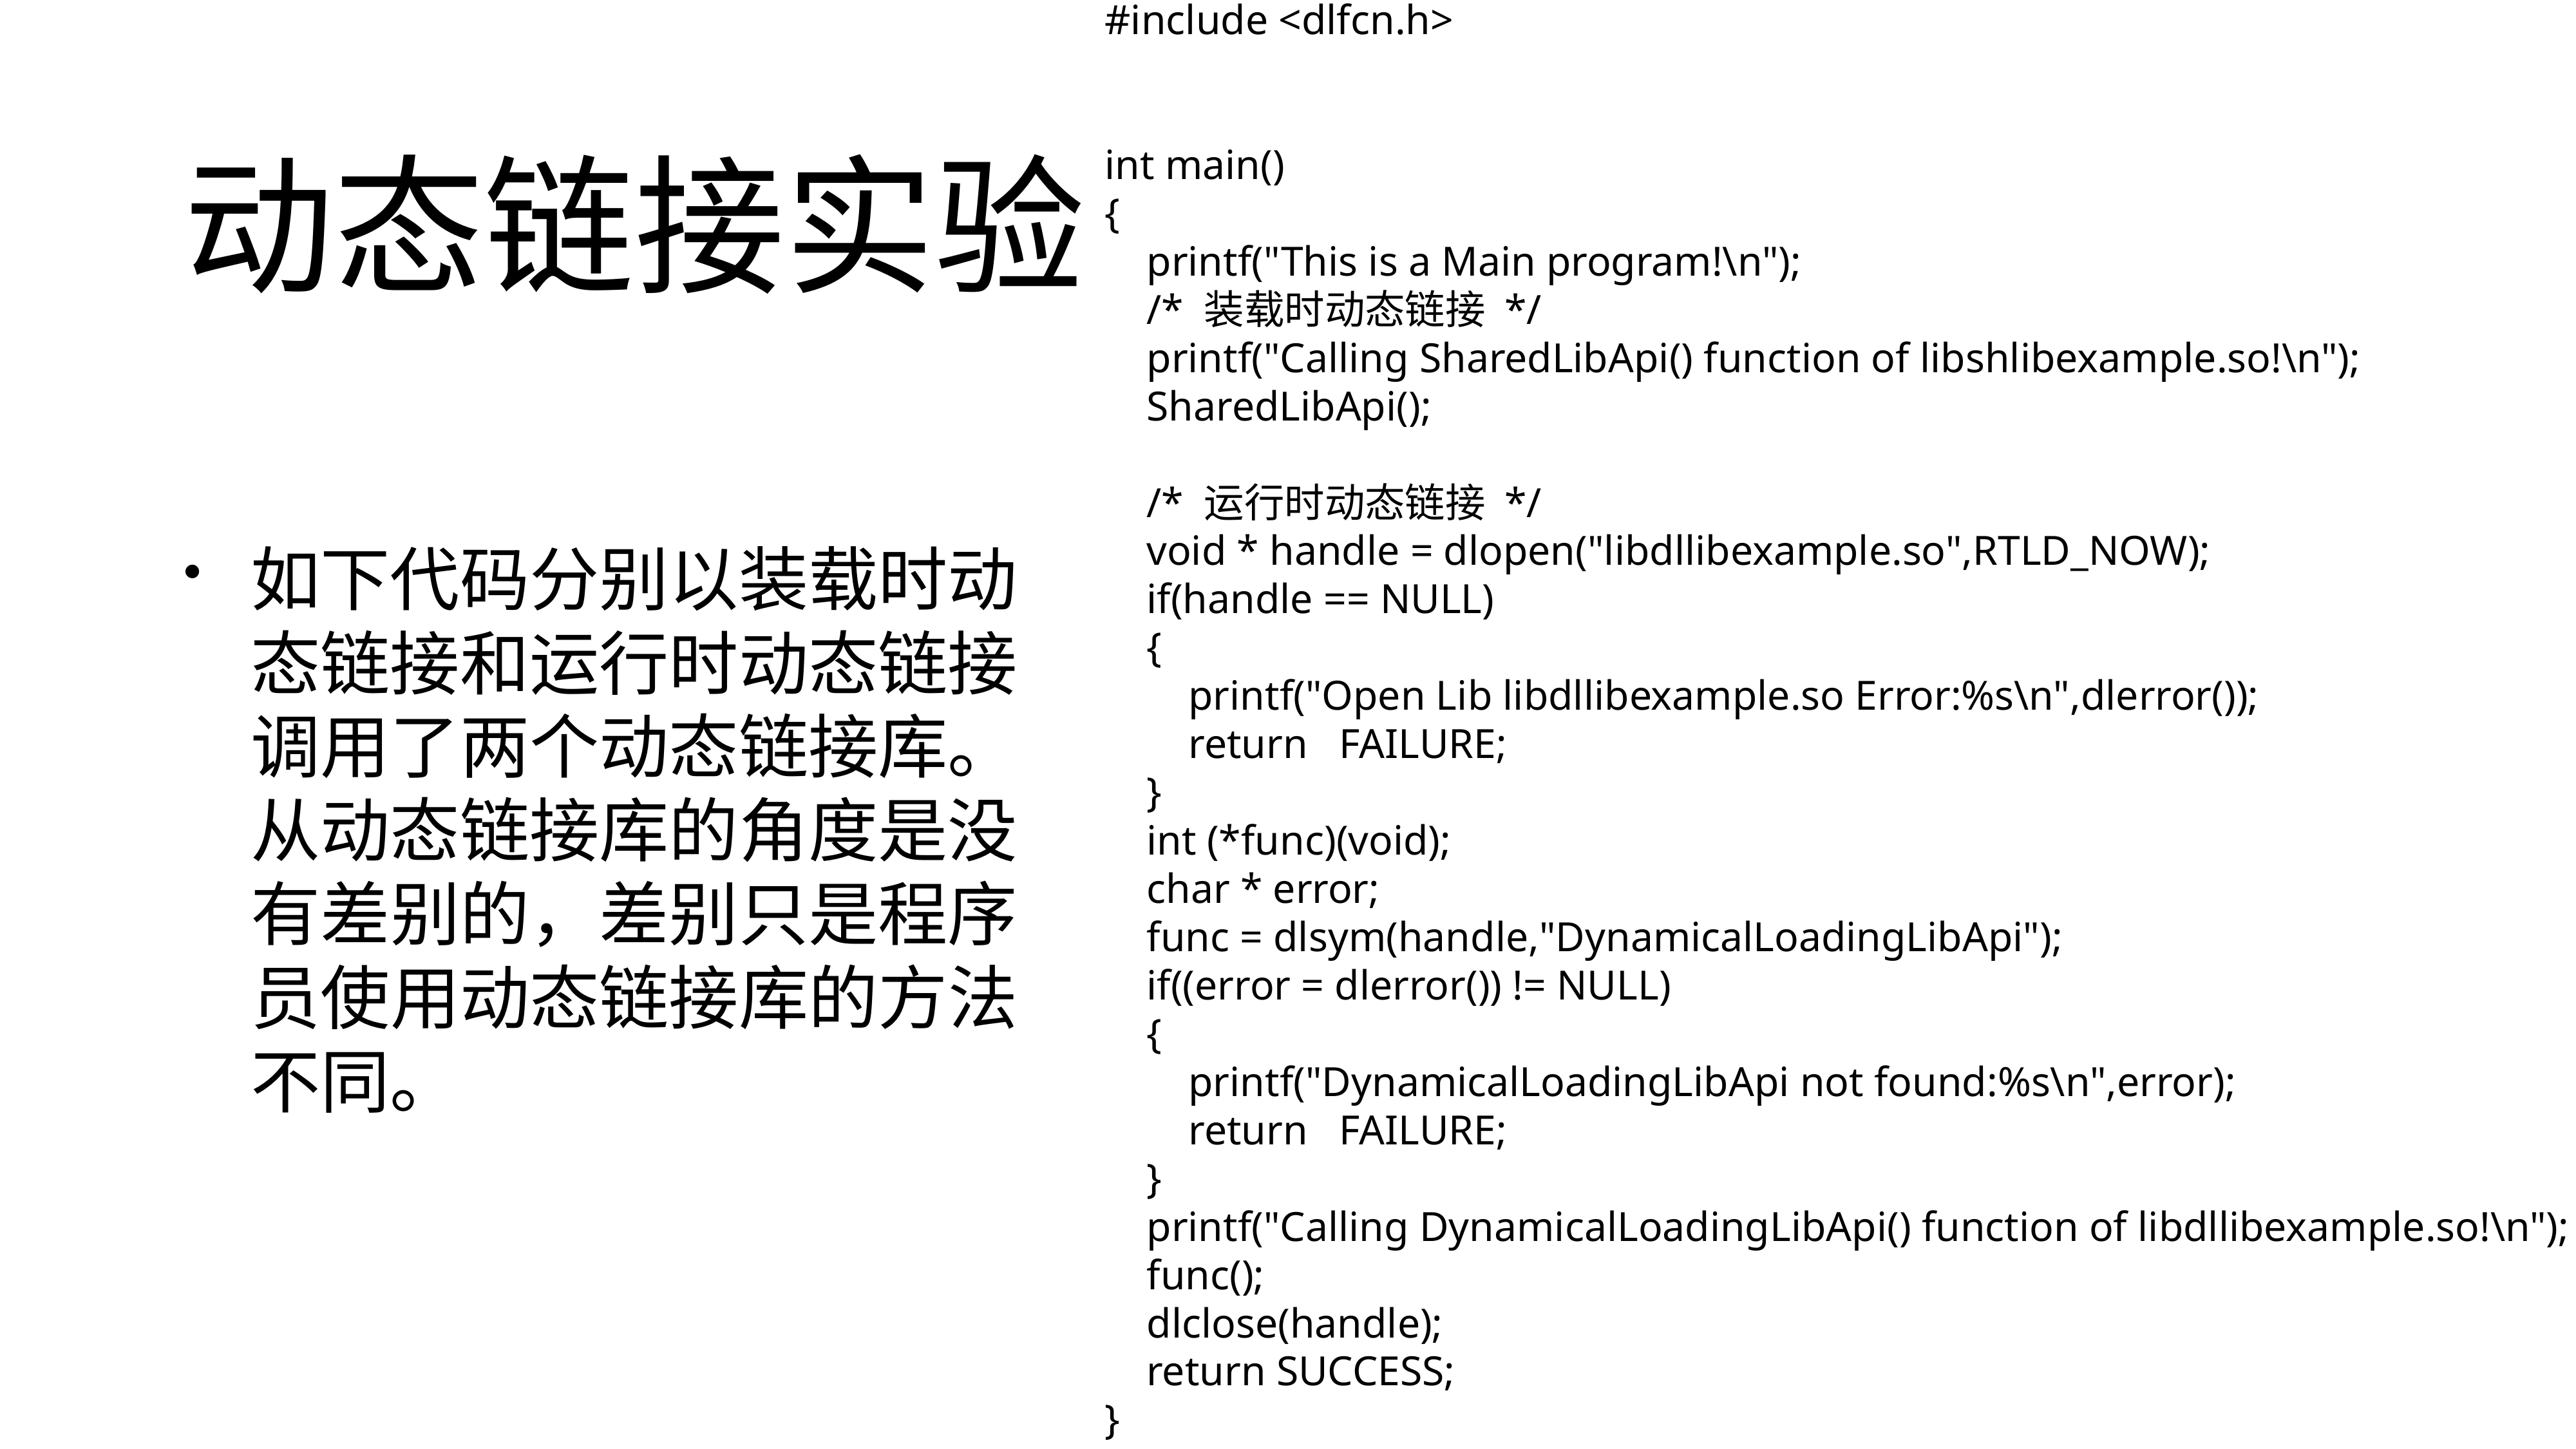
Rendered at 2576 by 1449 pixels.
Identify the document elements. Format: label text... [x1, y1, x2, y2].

text_box #include <stdio.h> #include "shlibexample.h" #include <dlfcn.h> int main() { printf("This is a Main program!\n"); /* 装载时动态链接 */ printf("Calling SharedLibApi() function of libshlibexample.so!\n"); SharedLibApi(); /* 运行时动态链接 */ void * handle = dlopen("libdllibexample.so",RTLD_NOW); if(handle == NULL) { printf("Open Lib libdllibexample.so Error:%s\n",dlerror()); return FAILURE; } int (*func)(void); char * error; func = dlsym(handle,"DynamicalLoadingLibApi"); if((error = dlerror()) != NULL) { printf("DynamicalLoadingLibApi not found:%s\n",error); return FAILURE; } printf("Calling DynamicalLoadingLibApi() function of libdllibexample.so!\n"); func(); dlclose(handle); return SUCCESS; } [1099, 0, 2576, 1448]
list 如下代码分别以装载时动态链接和运行时动态链接调用了两个动态链接库。从动态链接库的角度是没有差别的，差别只是程序员使用动态链接库的方法不同。 [178, 341, 1027, 1316]
title 动态链接实验 [178, 100, 1099, 343]
